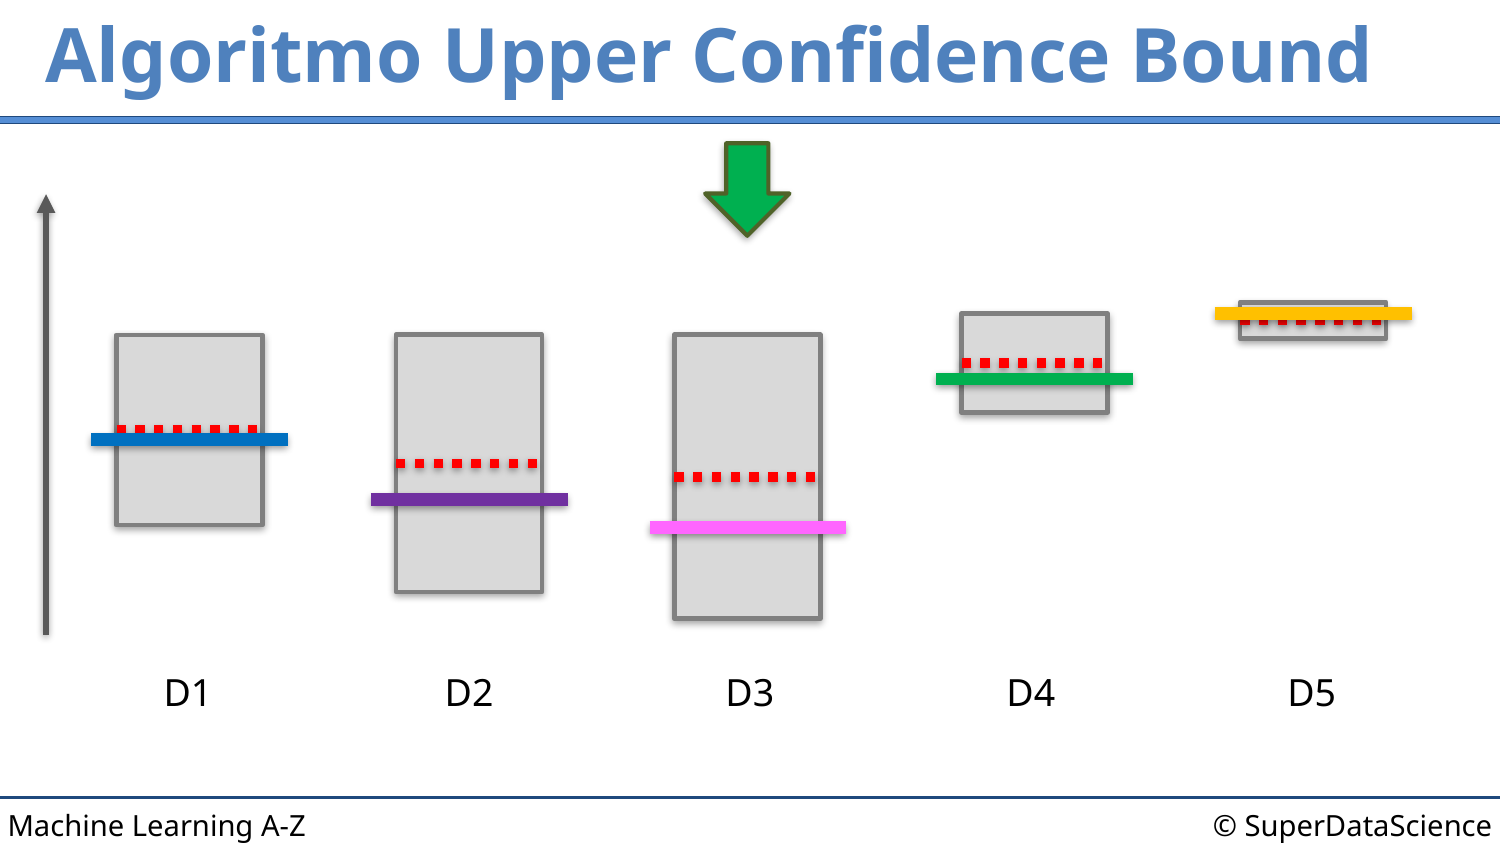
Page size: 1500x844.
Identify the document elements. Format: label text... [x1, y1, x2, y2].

text_box D4 [974, 661, 1088, 722]
text_box D3 [693, 661, 807, 722]
text_box [705, 143, 790, 236]
text_box D2 [412, 661, 526, 722]
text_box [1239, 301, 1387, 340]
text_box D1 [131, 661, 245, 722]
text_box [395, 334, 543, 593]
text_box D5 [1255, 661, 1369, 722]
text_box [674, 334, 821, 619]
title Algoritmo Upper Confidence Bound [36, 0, 1463, 123]
text_box [39, 194, 53, 635]
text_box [116, 334, 263, 526]
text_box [961, 313, 1108, 413]
